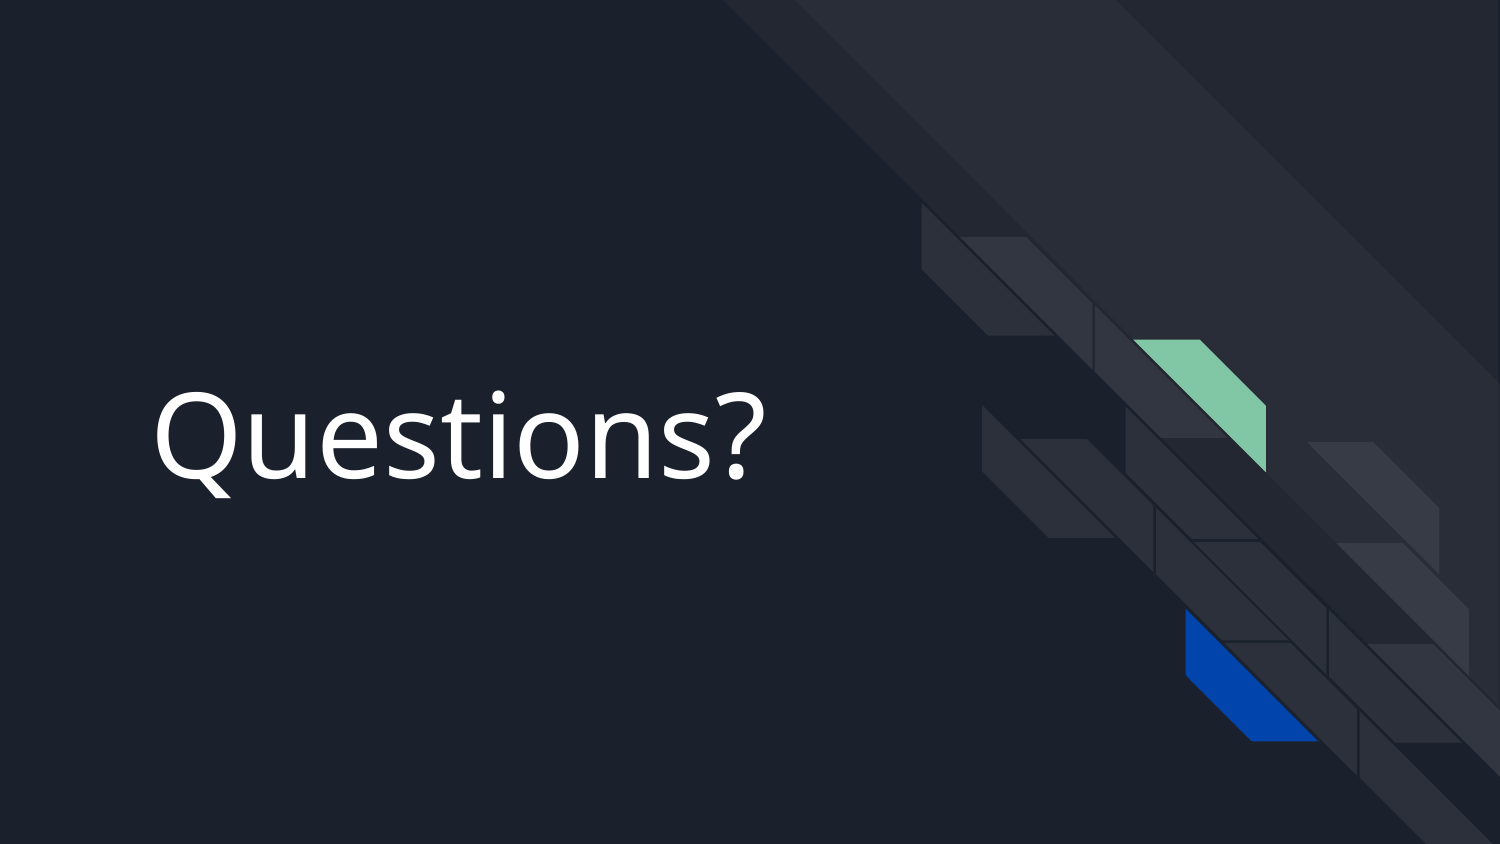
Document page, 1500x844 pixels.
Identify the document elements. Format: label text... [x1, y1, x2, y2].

title Questions? [135, 142, 888, 720]
